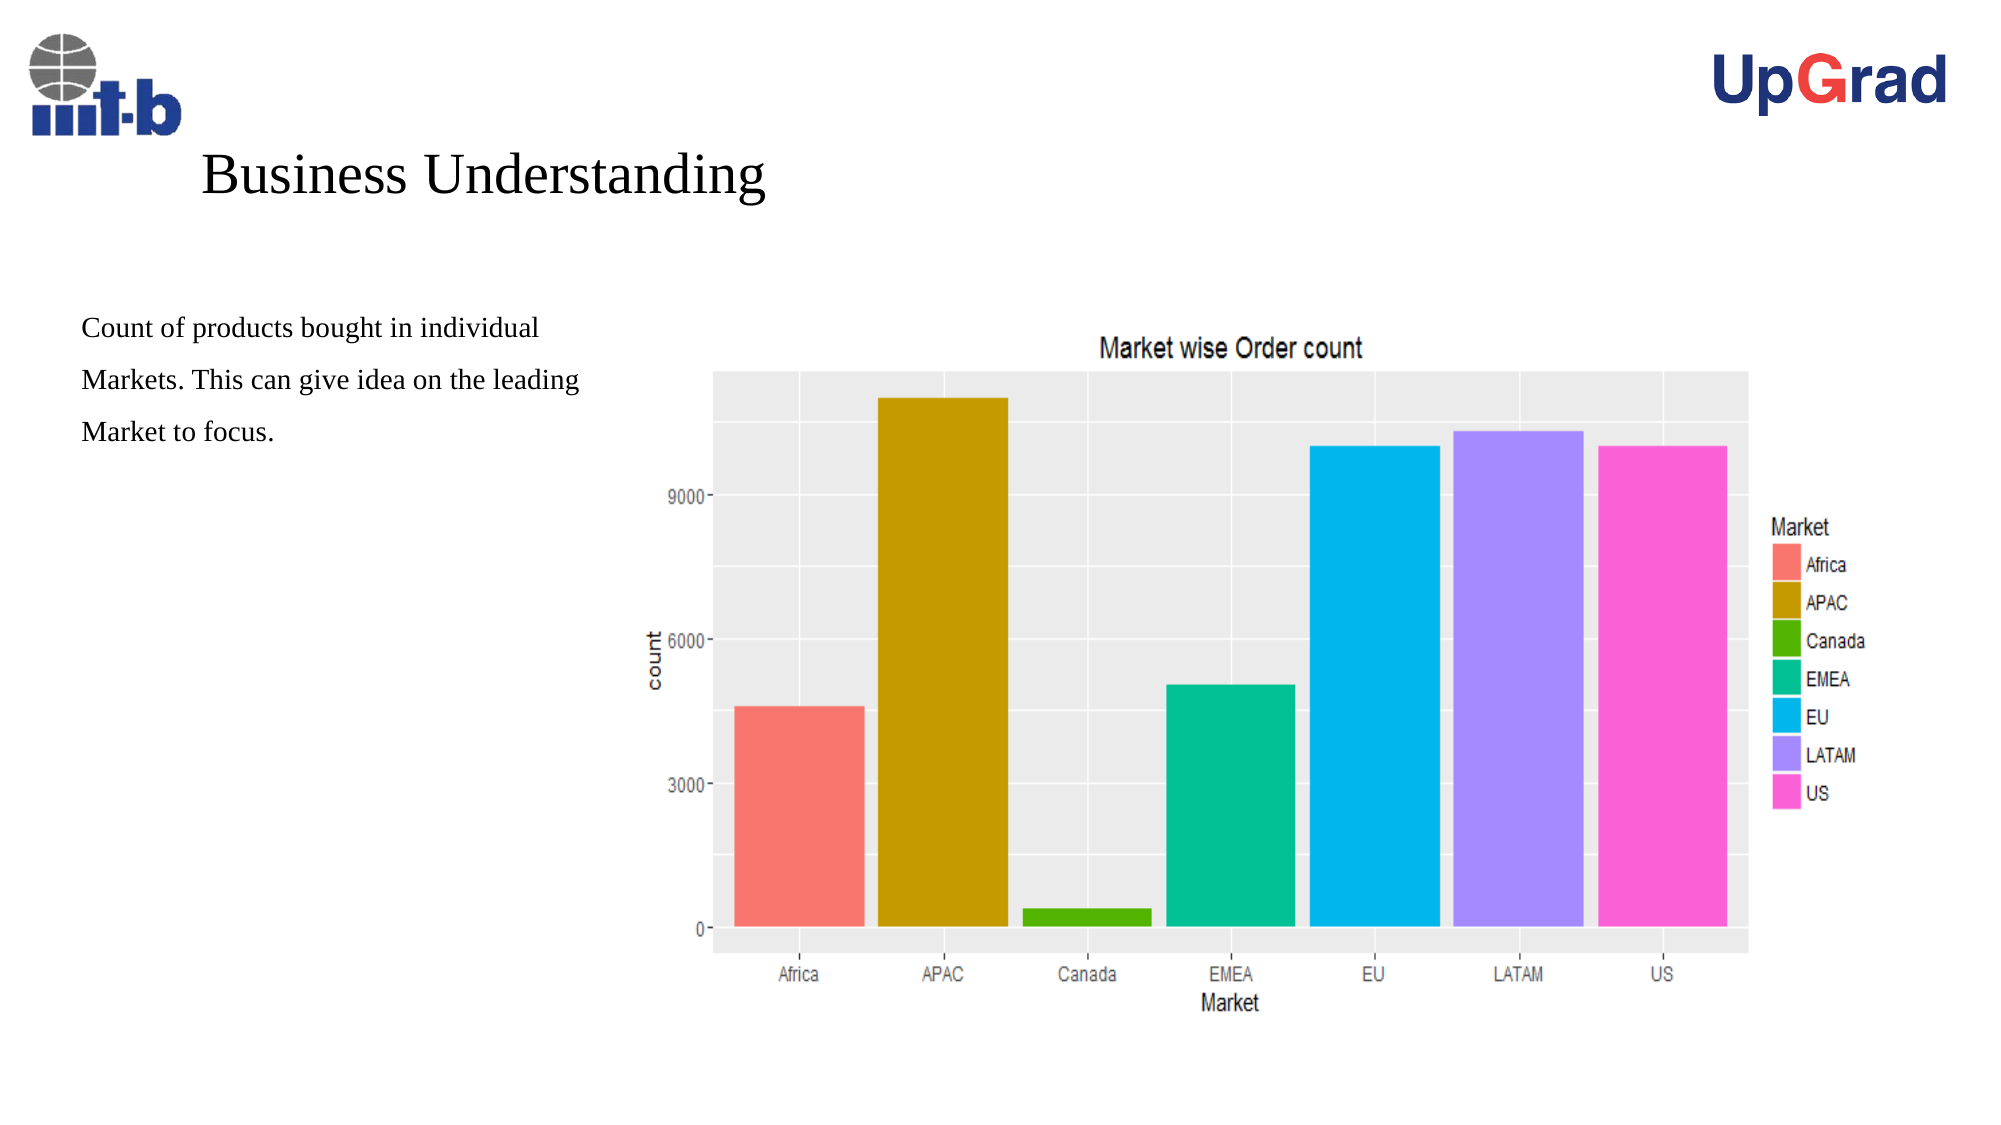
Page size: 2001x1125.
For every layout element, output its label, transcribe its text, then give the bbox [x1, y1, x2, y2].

picture [1714, 53, 1952, 116]
picture [0, 29, 208, 163]
list Count of products bought in individual Markets. This can give idea on the leading Market to focus. [66, 304, 1899, 1017]
picture [630, 322, 1899, 1028]
title Business Understanding [186, 104, 1715, 246]
